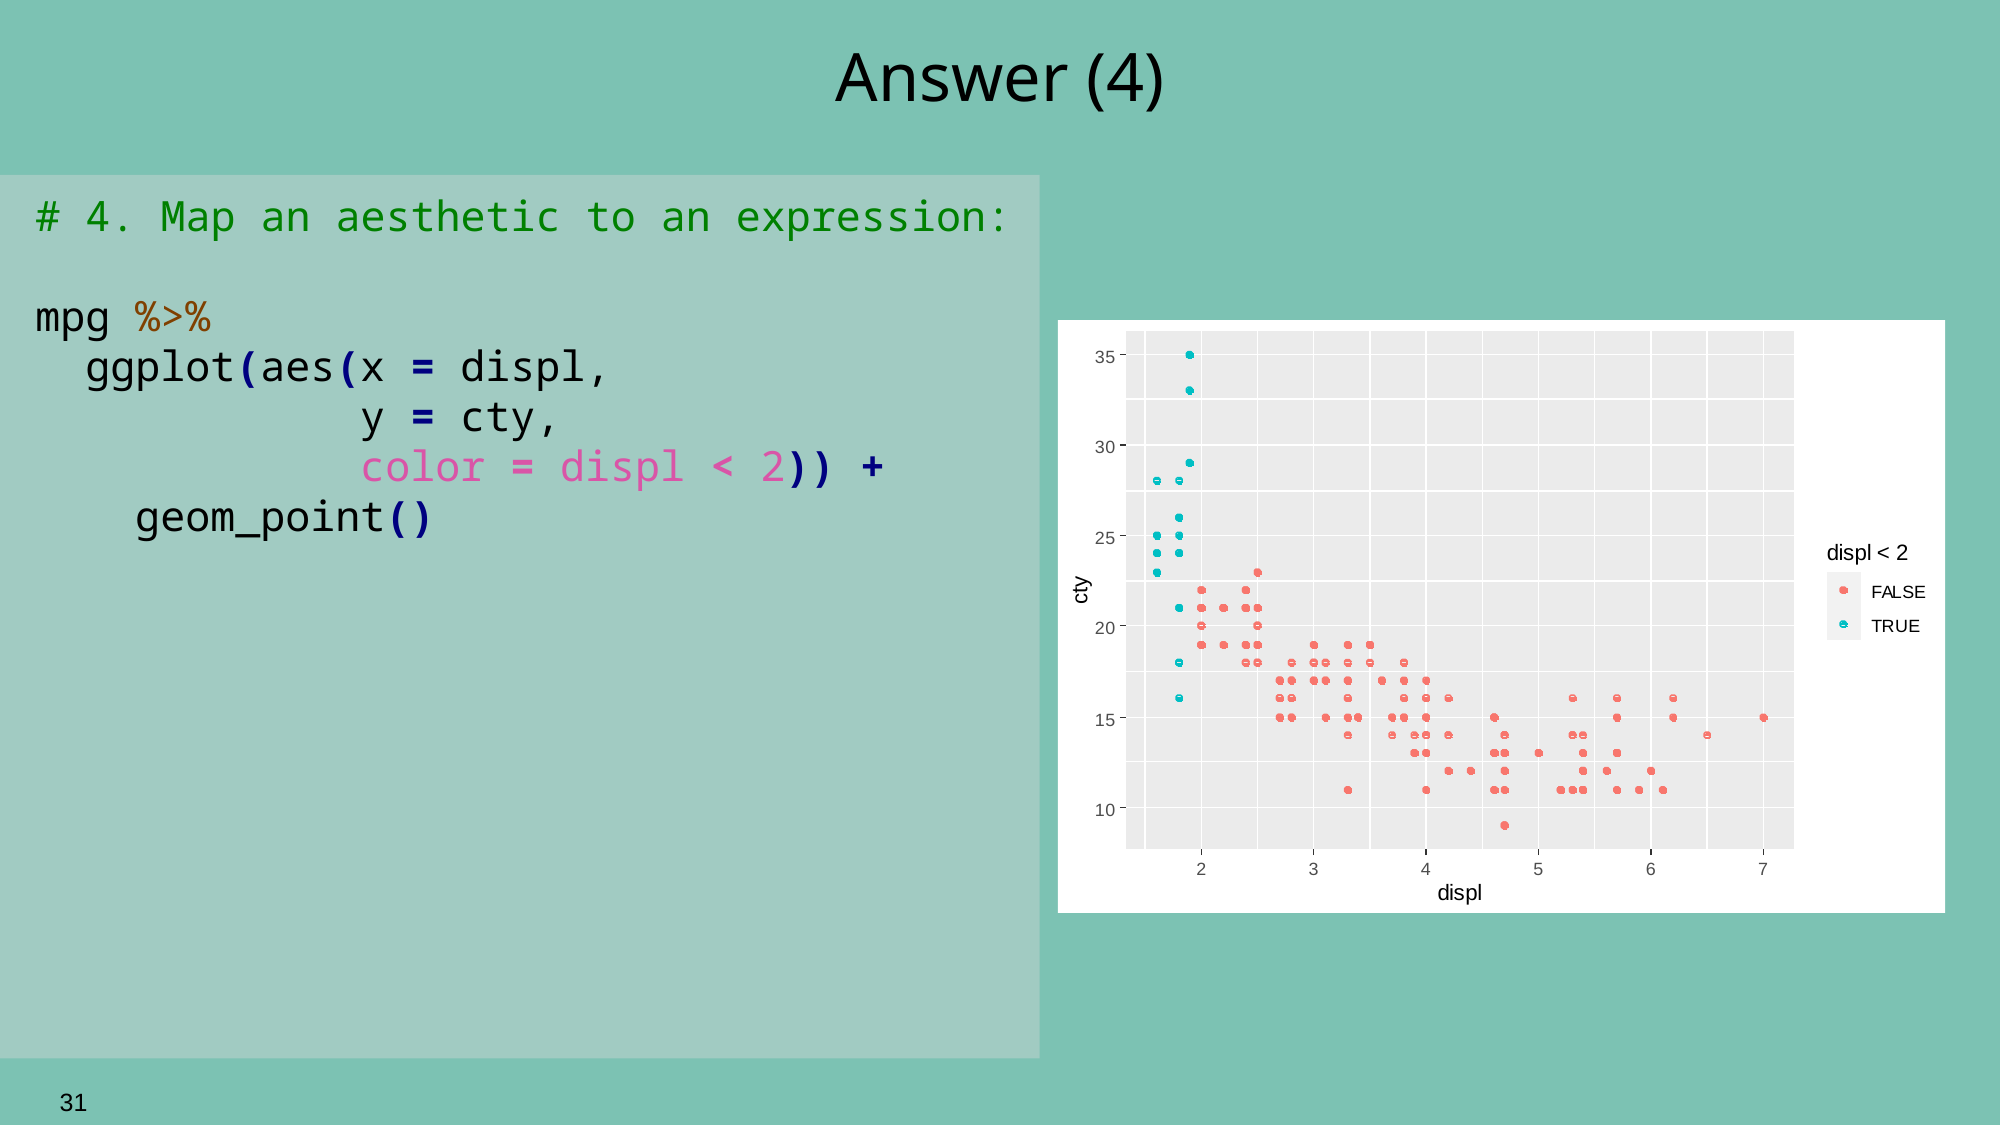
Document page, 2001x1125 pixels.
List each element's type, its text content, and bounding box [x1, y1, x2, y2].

list # 4. Map an aesthetic to an expression: mpg %>% ggplot(aes(x = displ, y = cty, color = displ < 2)) + geom_point() [0, 174, 1040, 1059]
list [1057, 320, 1946, 913]
title Answer (4) [150, 0, 1850, 150]
